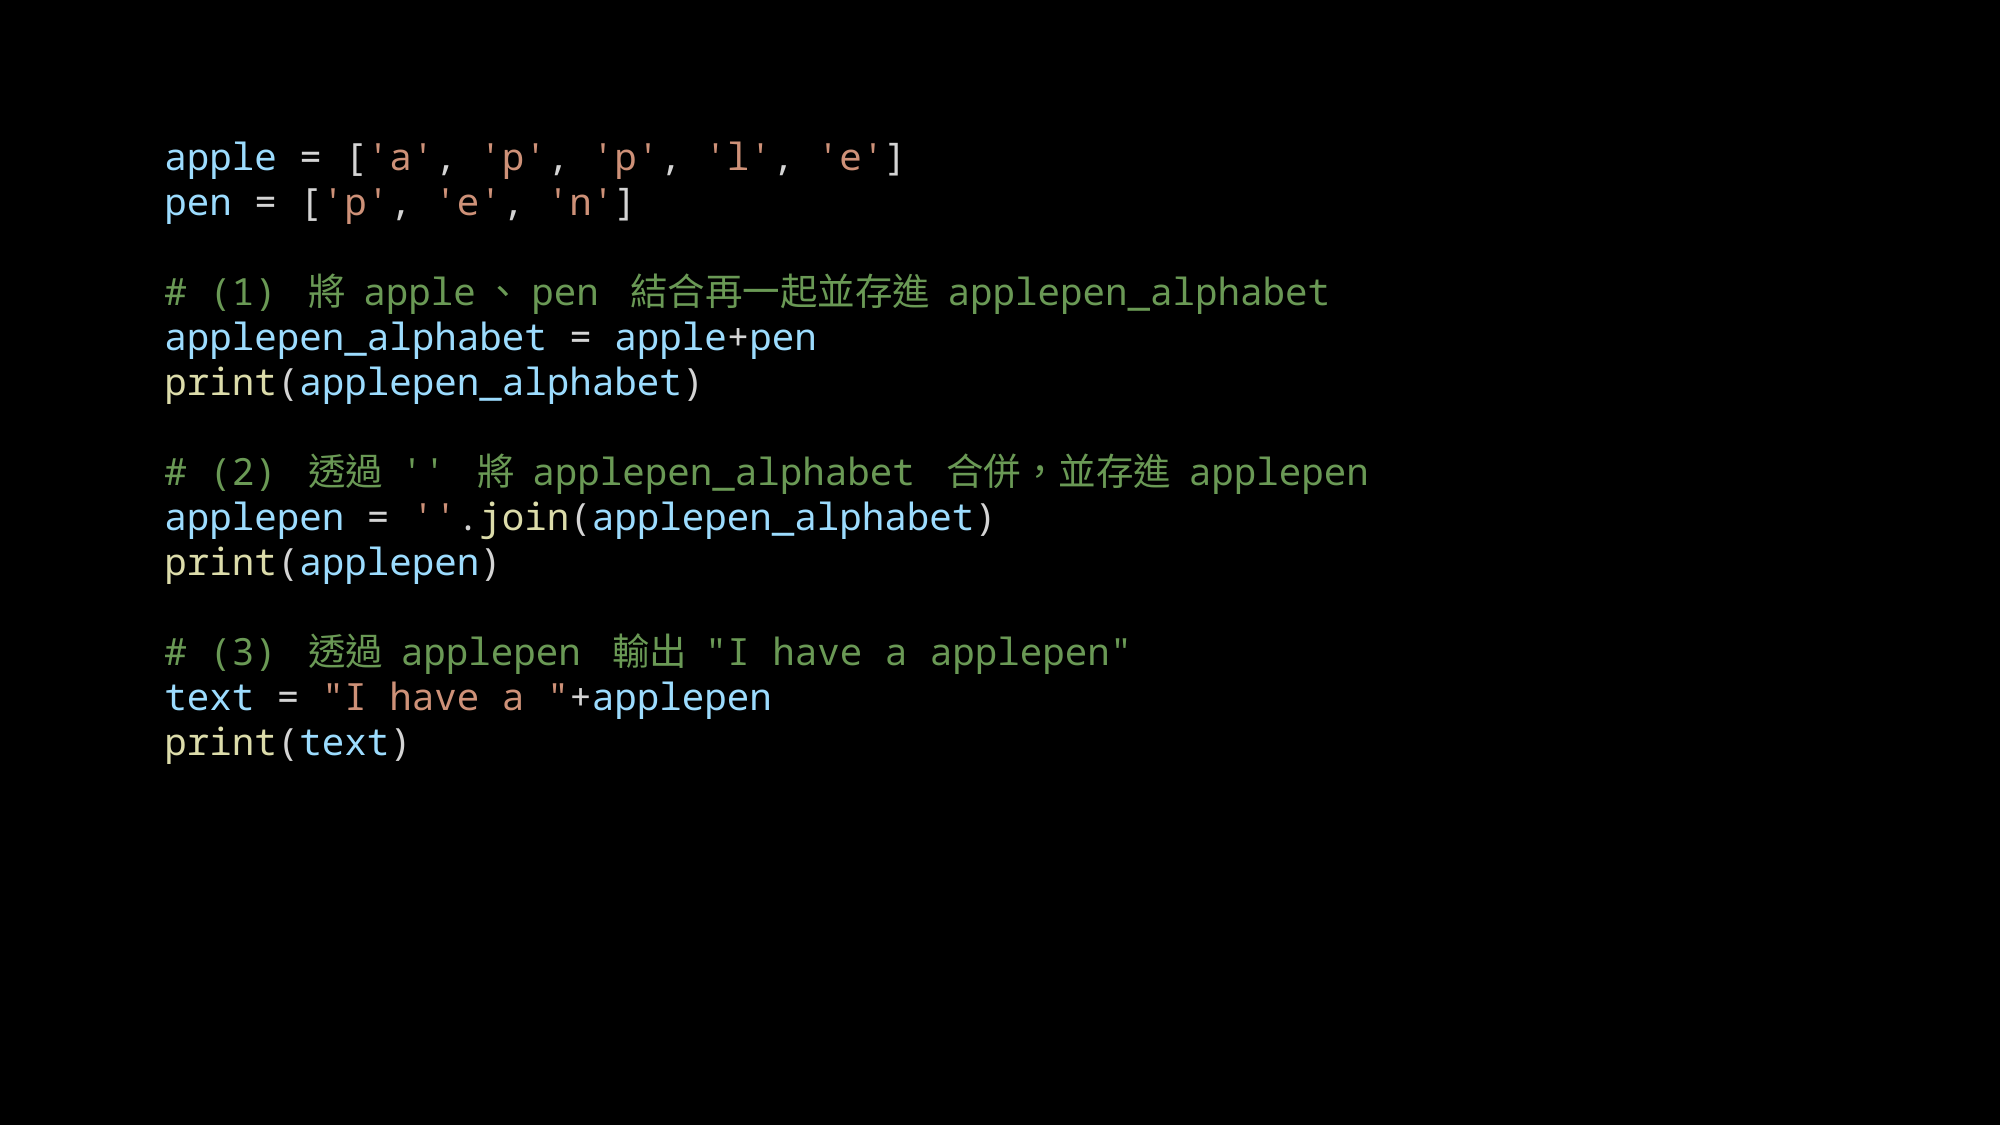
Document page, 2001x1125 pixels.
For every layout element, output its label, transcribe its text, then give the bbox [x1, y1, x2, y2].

text_box apple = ['a', 'p', 'p', 'l', 'e'] pen = ['p', 'e', 'n'] # (1) 將 apple、pen 結合再一起並存進 applepen_alphabet applepen_alphabet = apple+pen print(applepen_alphabet) # (2) 透過 '' 將 applepen_alphabet 合併，並存進 applepen applepen = ''.join(applepen_alphabet) print(applepen) # (3) 透過 applepen 輸出 "I have a applepen" text = "I have a "+applepen print(text) [149, 125, 1601, 771]
